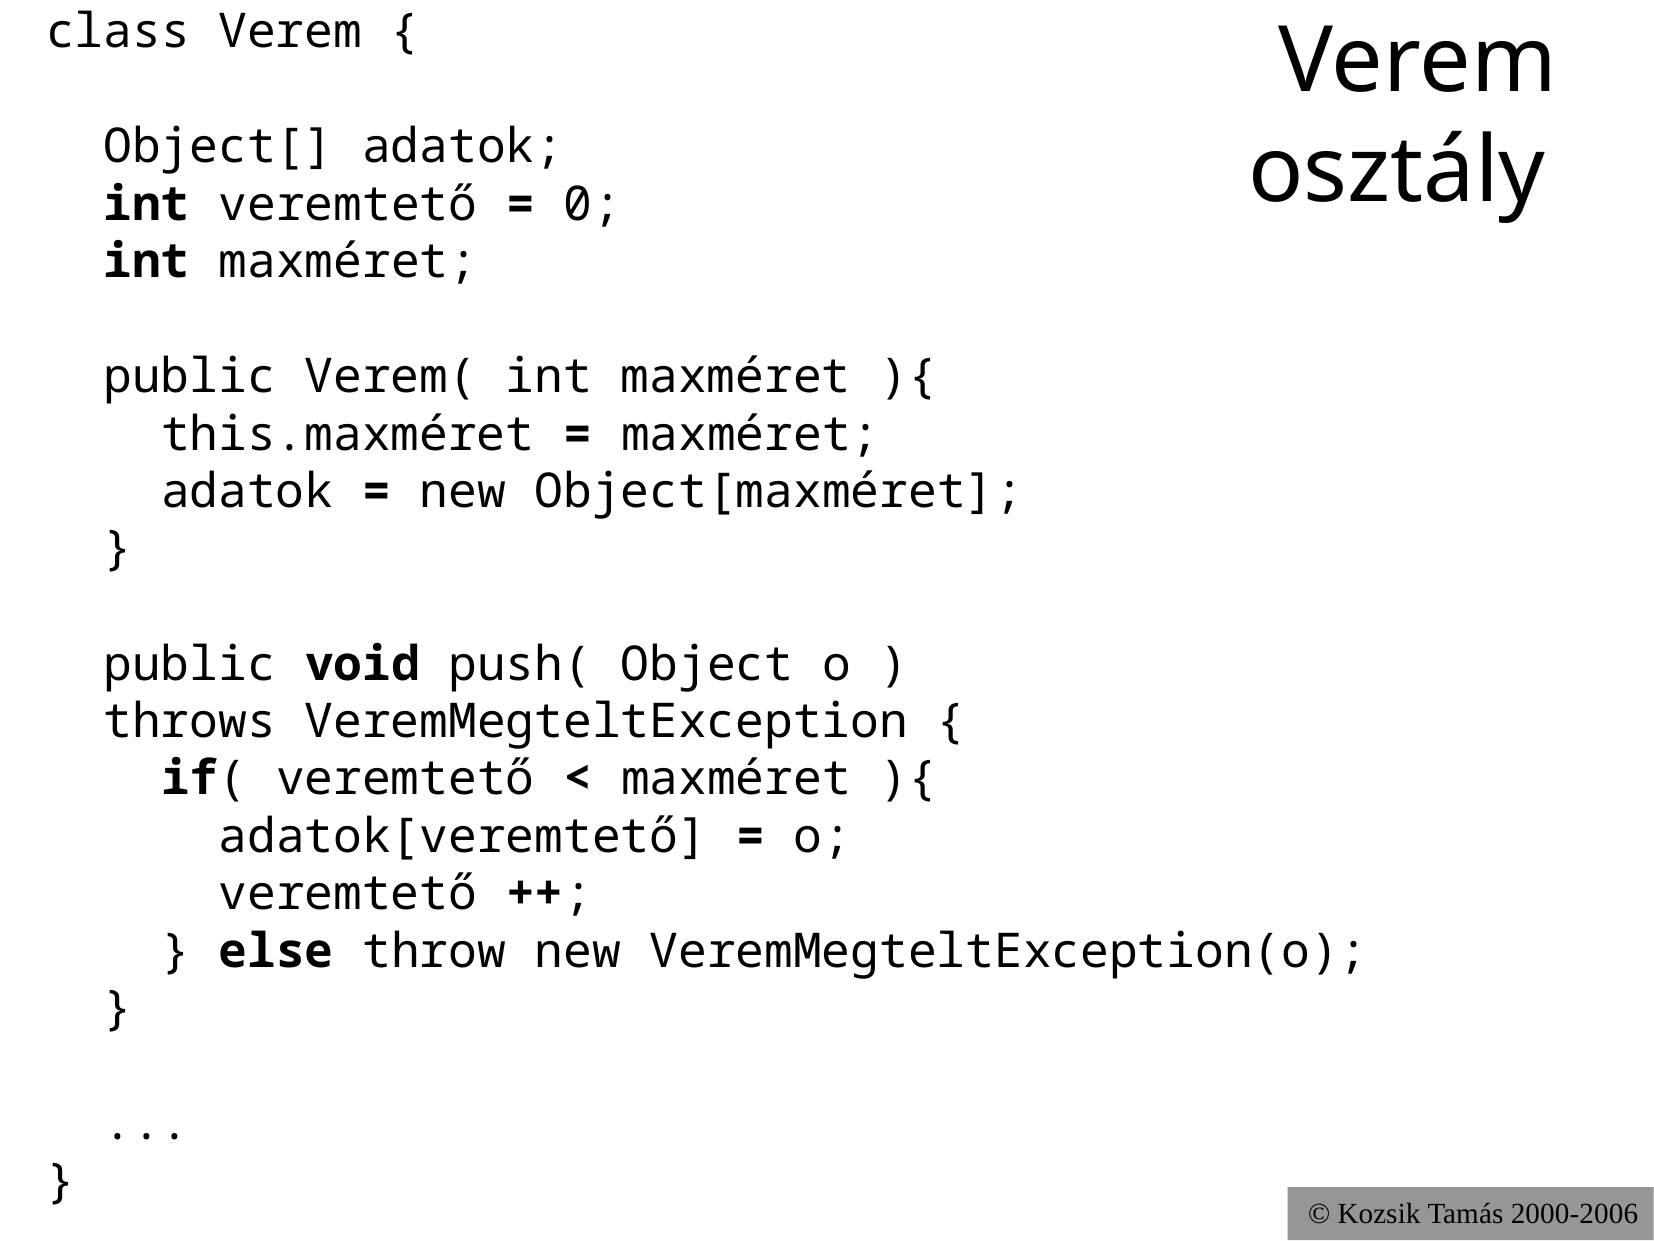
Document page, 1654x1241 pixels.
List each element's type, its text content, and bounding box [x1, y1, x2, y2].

text_box class Verem { Object[] adatok; int veremtető = 0; int maxméret; public Verem( int maxméret ){ this.maxméret = maxméret; adatok = new Object[maxméret]; } public void push( Object o ) throws VeremMegteltException { if( veremtető < maxméret ){ adatok[veremtető] = o; veremtető ++; } else throw new VeremMegteltException(o); } ... } [46, 0, 1496, 1207]
text_box Verem osztály [665, 0, 1654, 220]
footer © Kozsik Tamás 2000-2006 [1287, 1187, 1654, 1241]
